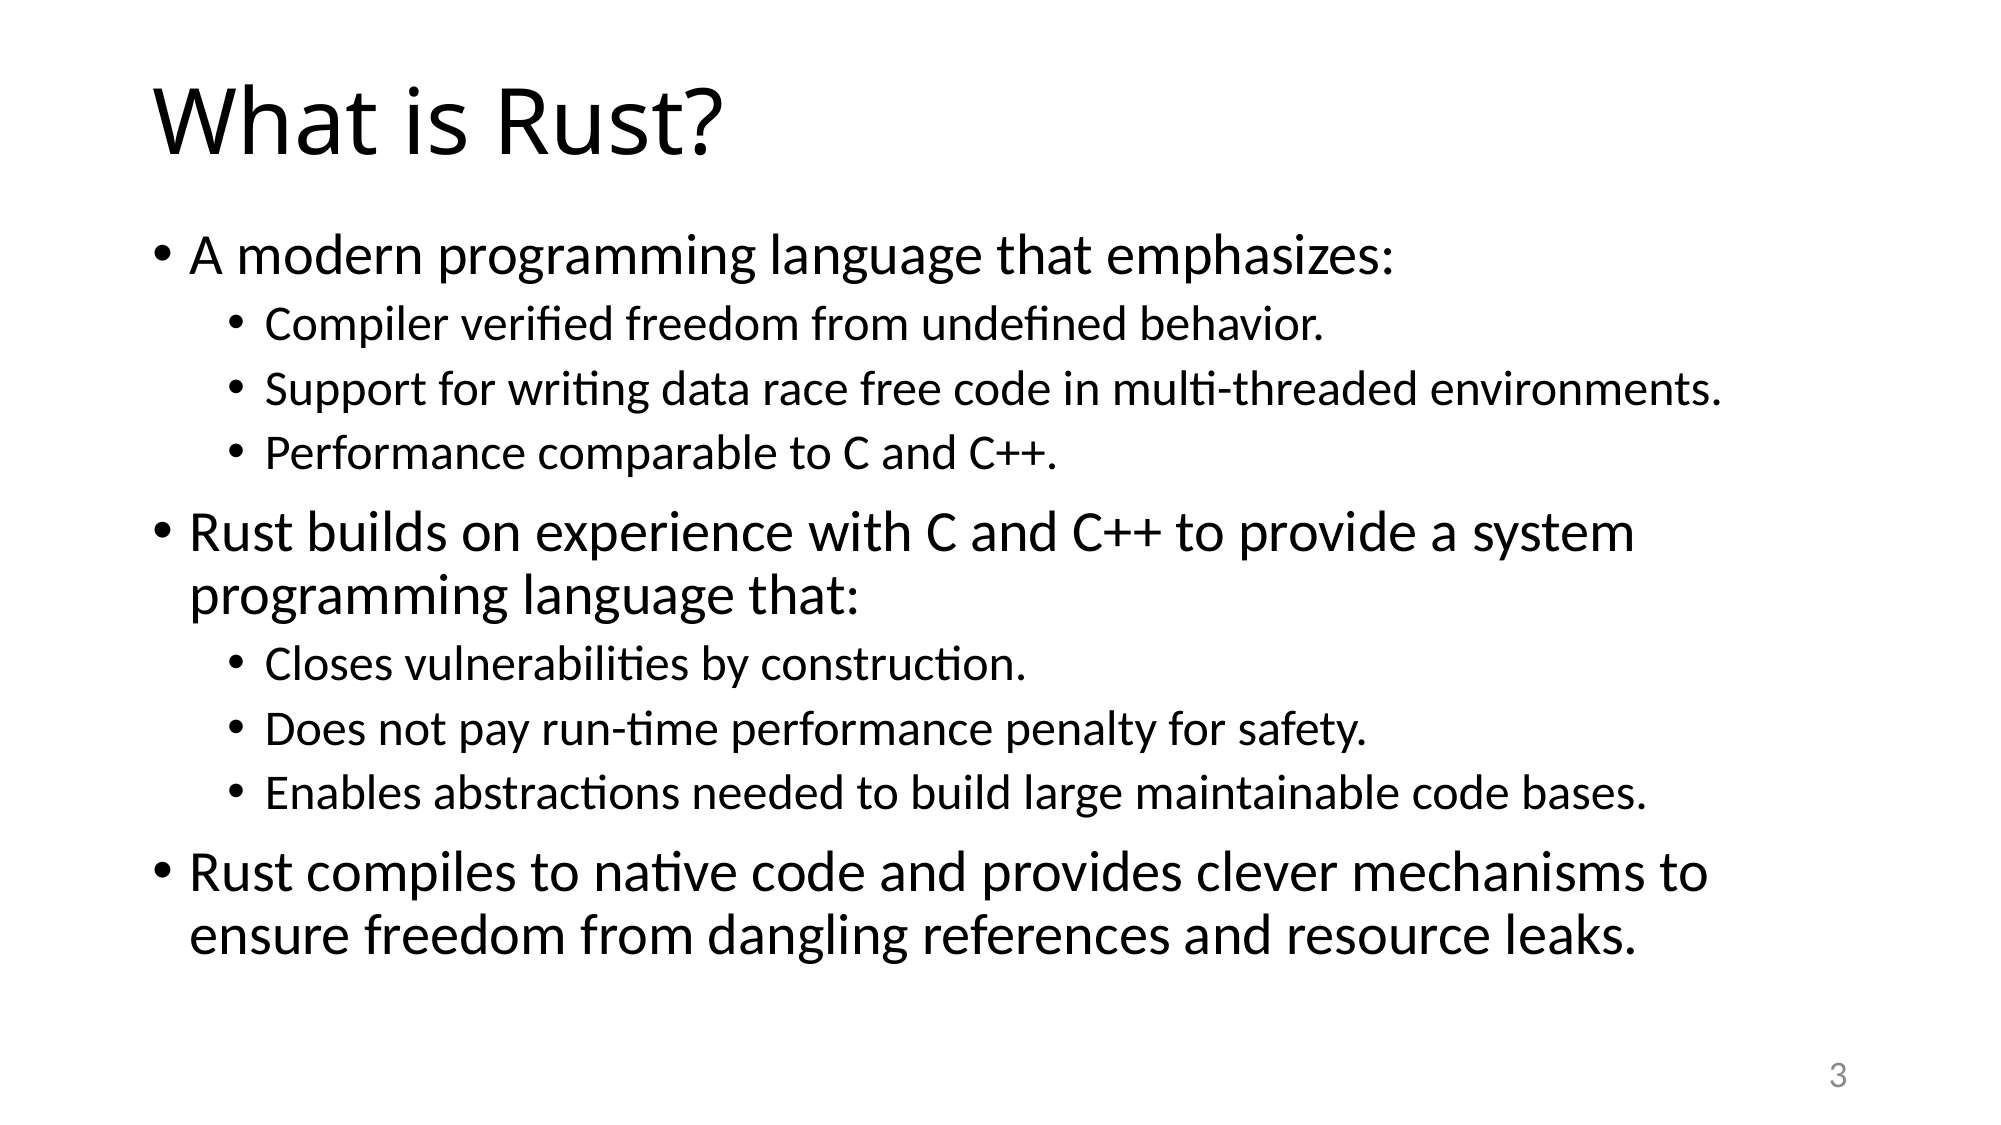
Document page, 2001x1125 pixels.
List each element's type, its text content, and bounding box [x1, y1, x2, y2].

slide_number 3 [1412, 1042, 1863, 1103]
title What is Rust? [137, 59, 1863, 190]
list A modern programming language that emphasizes: Compiler verified freedom from undefined behavior. Support for writing data race free code in multi-threaded environments. Performance comparable to C and C++. Rust builds on experience with C and C++ to provide a system programming language that: Closes vulnerabilities by construction. Does not pay run-time performance penalty for safety. Enables abstractions needed to build large maintainable code bases. Rust compiles to native code and provides clever mechanisms to ensure freedom from dangling references and resource leaks. [137, 216, 1863, 1014]
